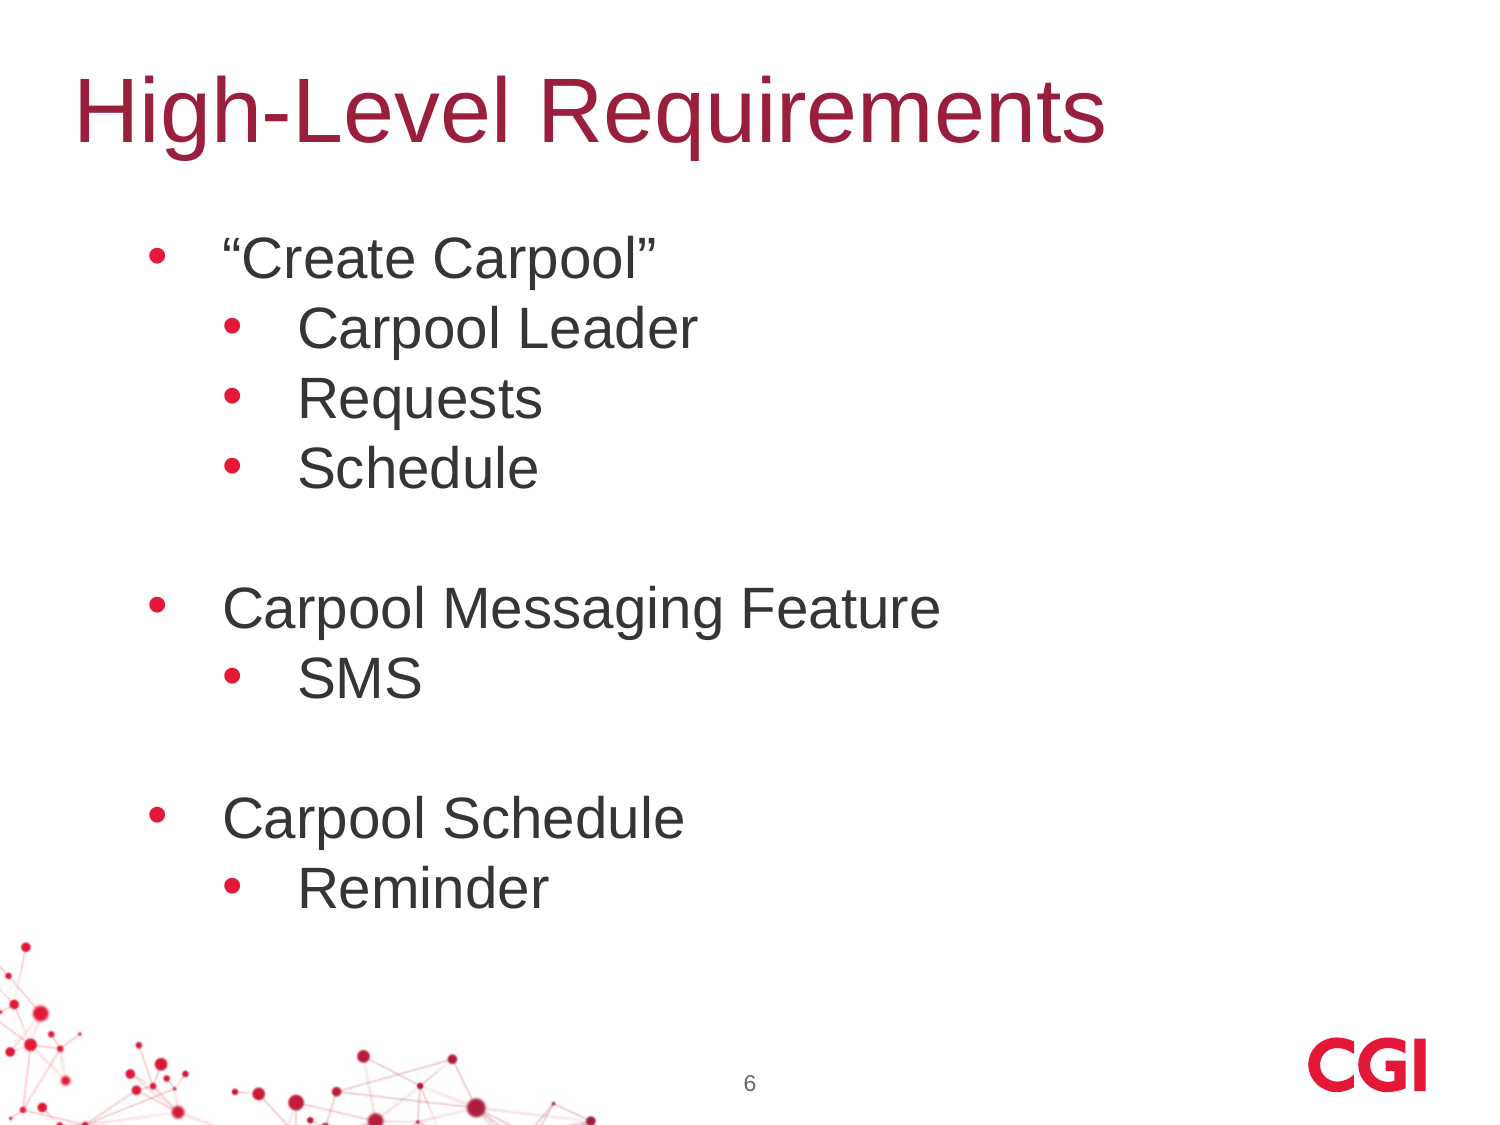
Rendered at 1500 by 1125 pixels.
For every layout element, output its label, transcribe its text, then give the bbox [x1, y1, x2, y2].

text_box “Create Carpool” Carpool Leader Requests Schedule Carpool Messaging Feature SMS Carpool Schedule Reminder [147, 220, 1435, 990]
picture [0, 906, 1500, 1125]
slide_number 6 [686, 1068, 814, 1109]
title High-Level Requirements [73, 30, 1425, 182]
